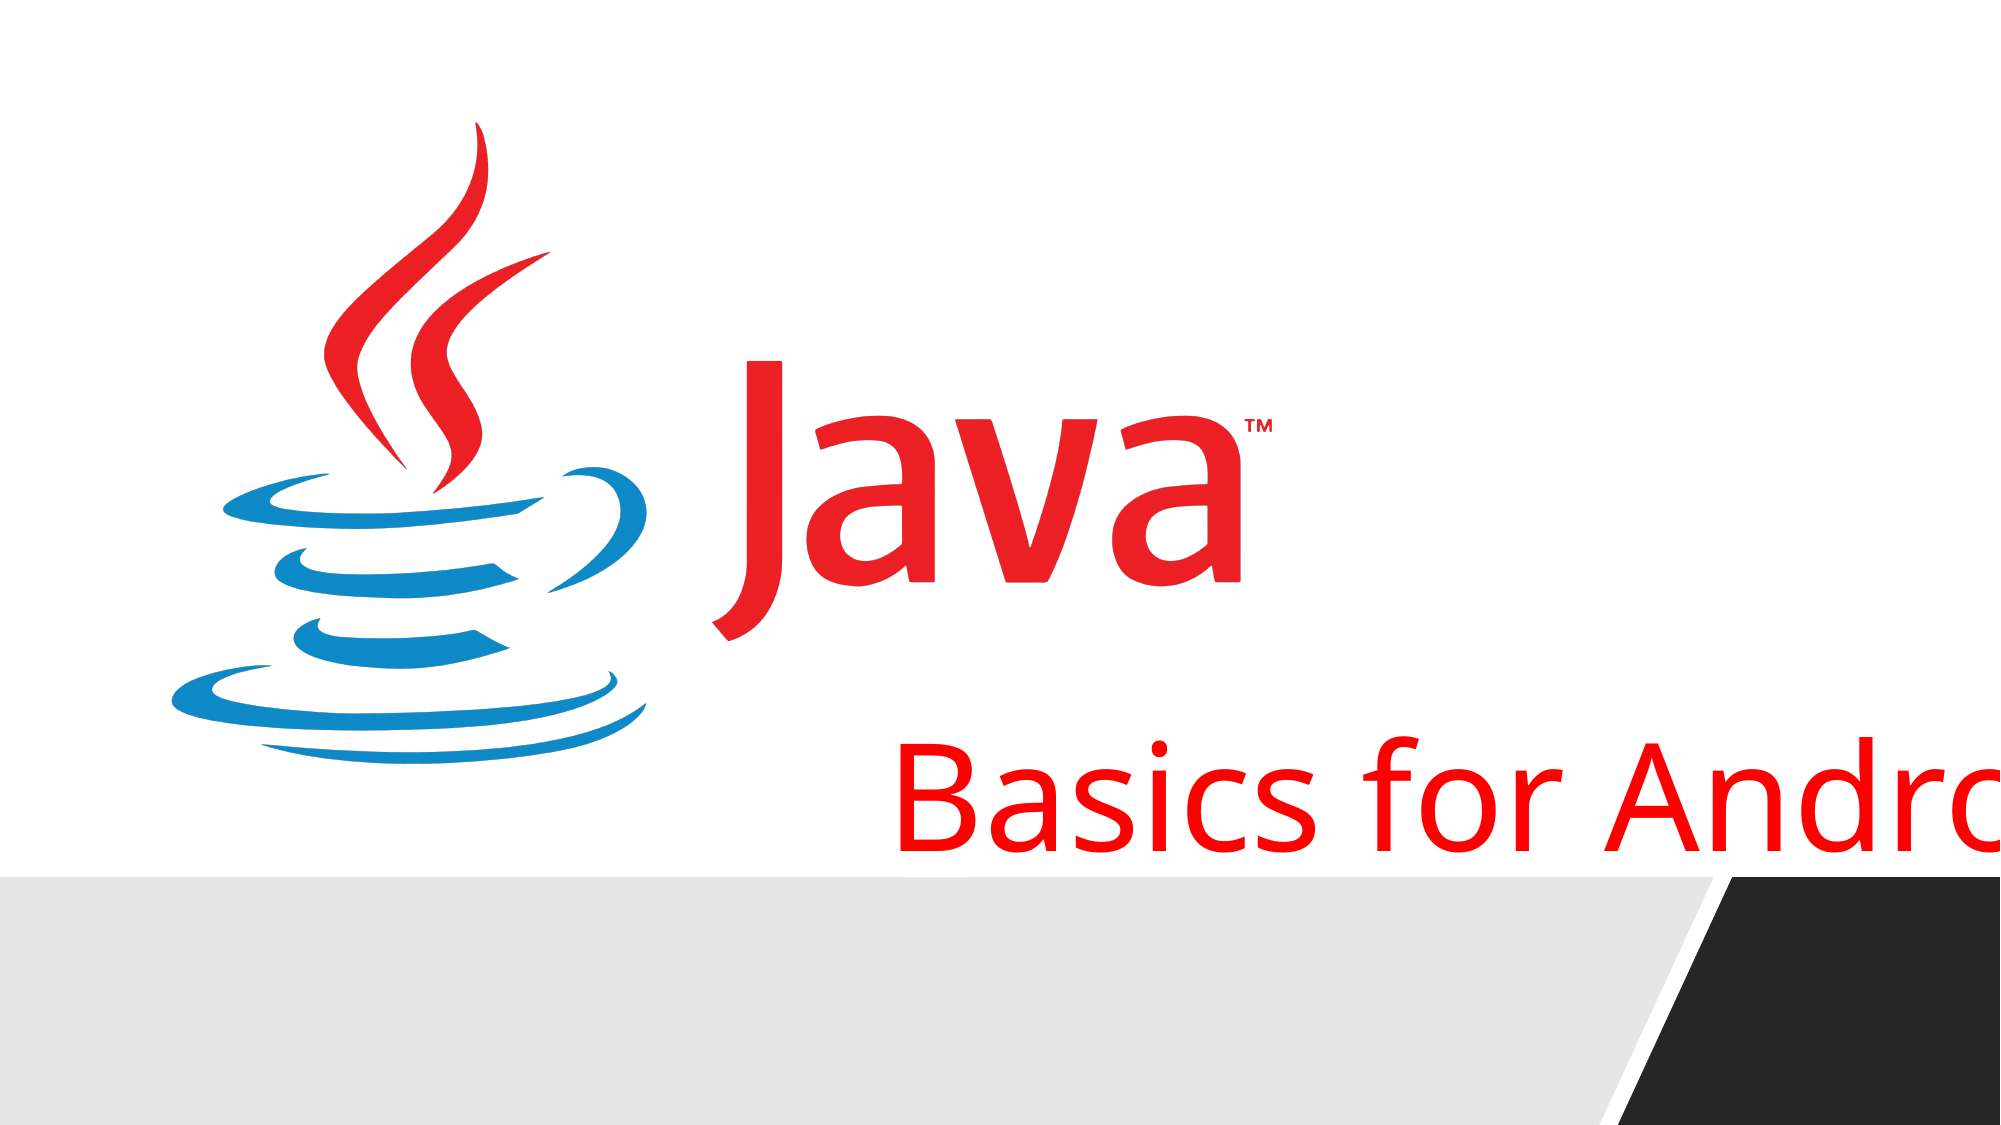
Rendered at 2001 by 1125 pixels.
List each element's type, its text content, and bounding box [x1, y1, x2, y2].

text_box [0, 875, 1716, 1125]
picture [125, 105, 1315, 771]
text_box [1616, 875, 2000, 1125]
subtitle Basics for Android [871, 714, 2000, 772]
